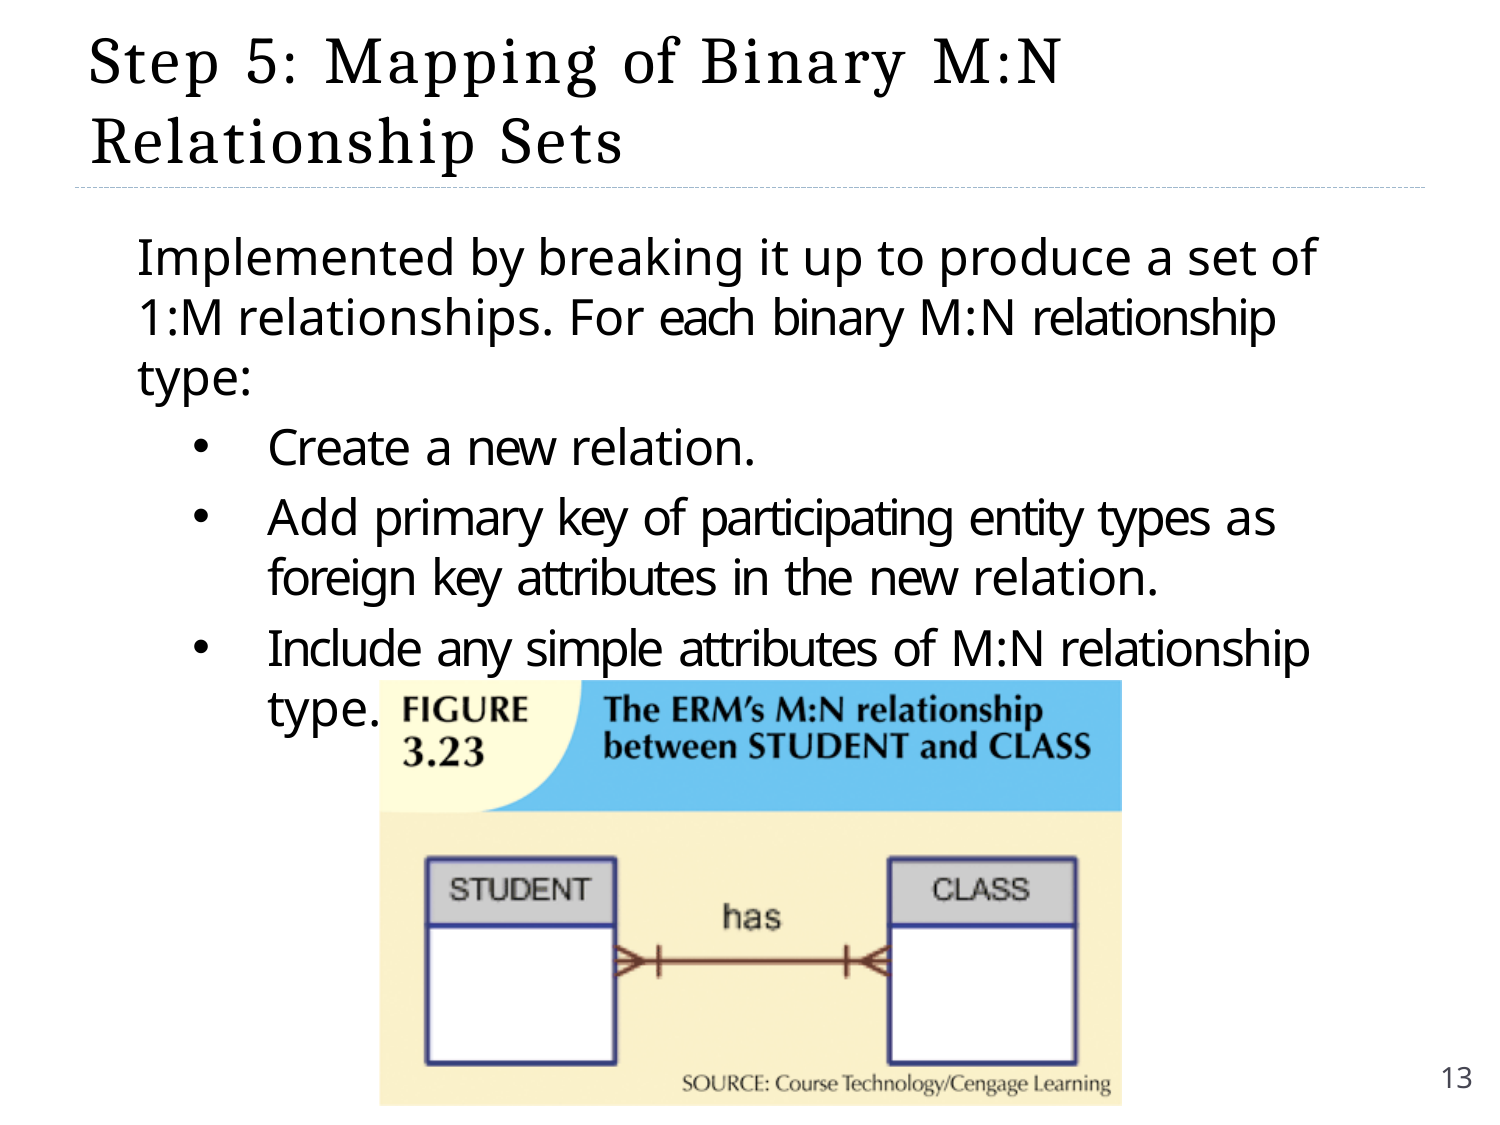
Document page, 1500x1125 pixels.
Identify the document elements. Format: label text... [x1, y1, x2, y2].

picture [378, 680, 1122, 1107]
text_box Implemented by breaking it up to produce a set of 1:M relationships. For each binary M:N relationship type: Create a new relation. Add primary key of participating entity types as foreign key attributes in the new relation. Include any simple attributes of M:N relationship type. [137, 212, 1363, 736]
title Step 5: Mapping of Binary M:N Relationship Sets [87, 14, 1360, 205]
slide_number 13 [1433, 1053, 1484, 1125]
